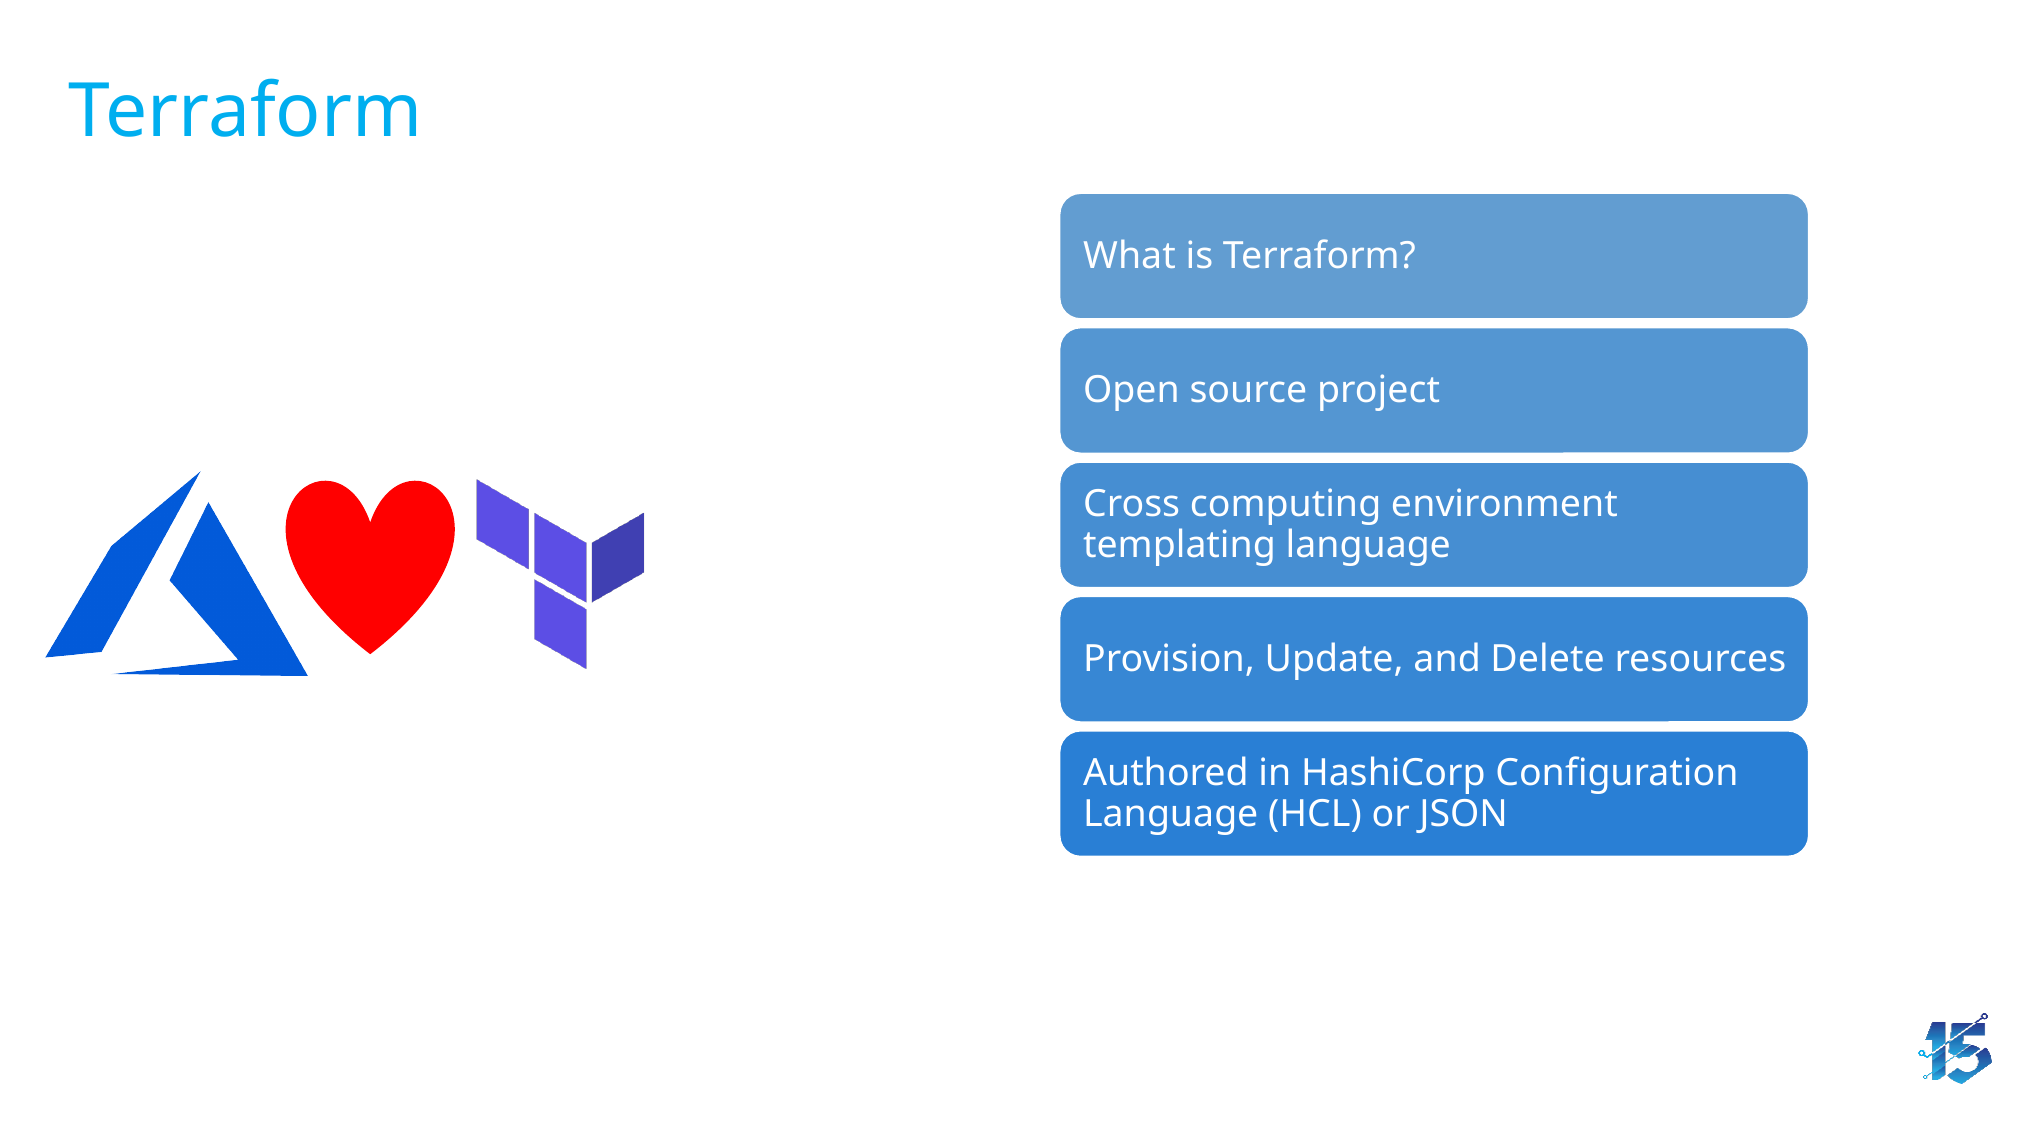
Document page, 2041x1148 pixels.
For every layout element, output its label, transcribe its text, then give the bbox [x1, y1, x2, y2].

picture [44, 471, 308, 677]
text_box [1059, 181, 1810, 868]
text_box [308, 479, 453, 655]
picture [453, 464, 673, 684]
picture [1914, 1008, 1996, 1089]
list Terraform [45, 58, 1096, 162]
